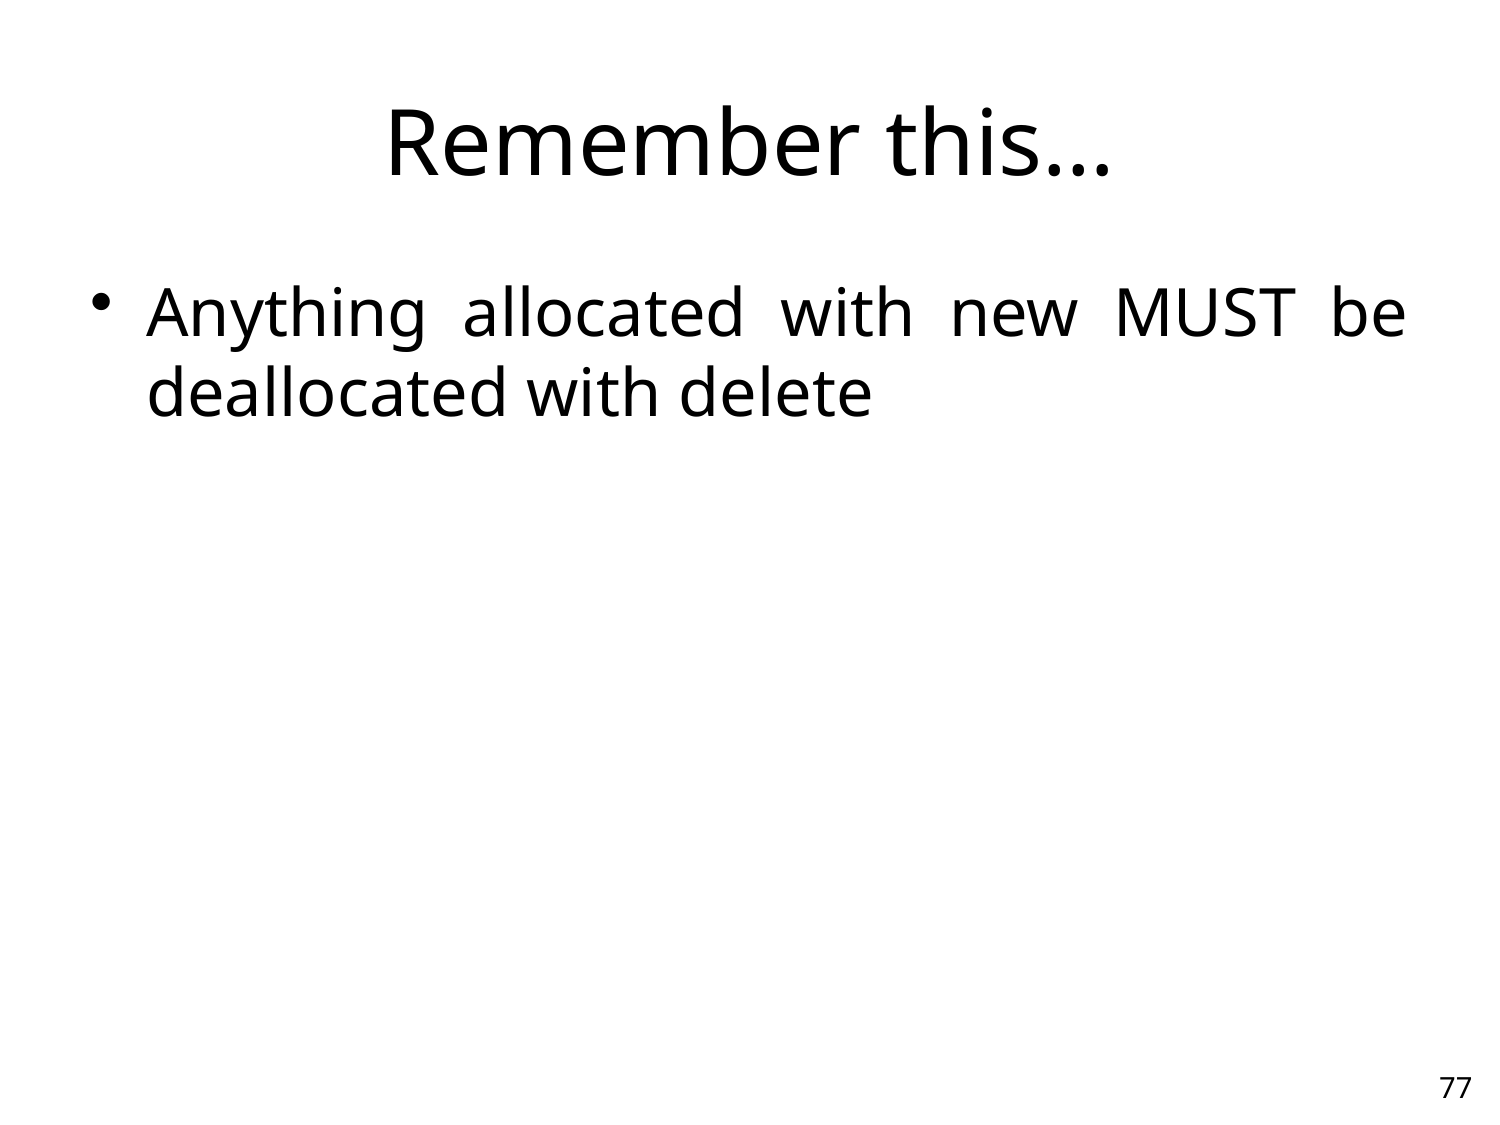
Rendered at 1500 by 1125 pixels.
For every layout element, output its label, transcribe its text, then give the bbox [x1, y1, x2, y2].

title Remember this… [74, 44, 1426, 233]
list Anything allocated with new MUST be deallocated with delete [74, 262, 1426, 1006]
